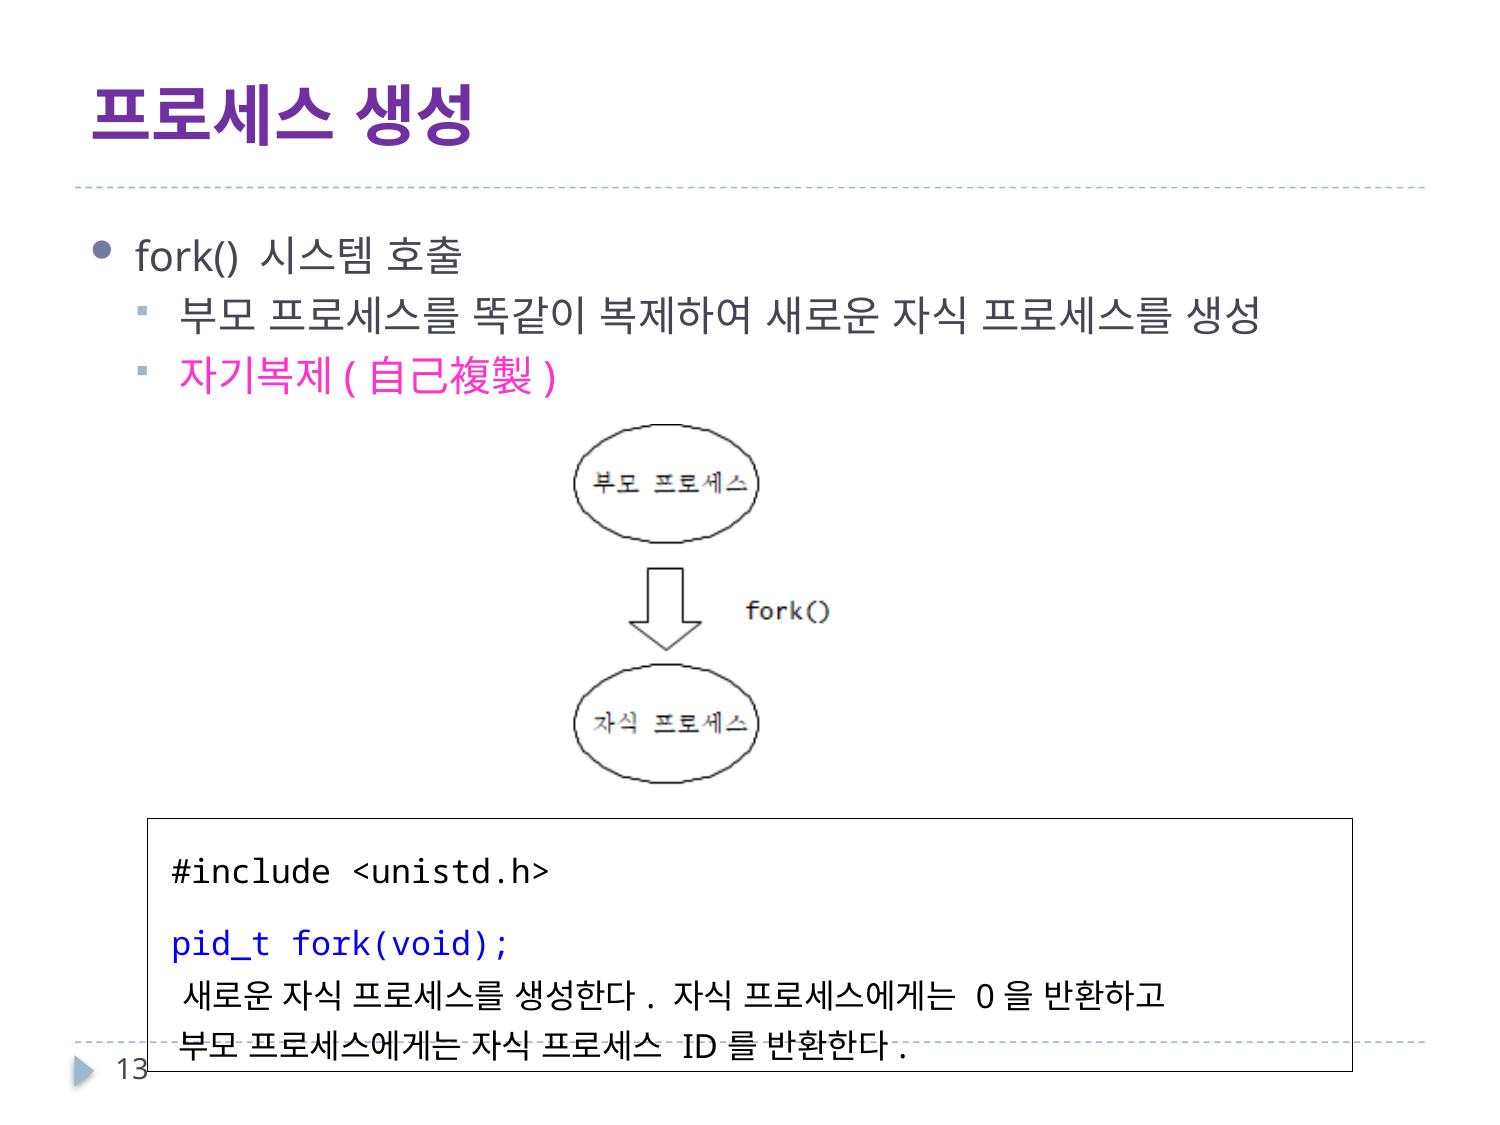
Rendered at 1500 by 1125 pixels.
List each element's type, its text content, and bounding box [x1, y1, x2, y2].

slide_number 13 [100, 1042, 426, 1103]
title 프로세스 생성 [75, 24, 1425, 161]
table_header #include <unistd.h> pid_t fork(void); 새로운 자식 프로세스를 생성한다. 자식 프로세스에게는 0을 반환하고 부모 프로세스에게는 자식 프로세스 ID를 반환한다. [148, 819, 1352, 1071]
list fork() 시스템 호출 부모 프로세스를 똑같이 복제하여 새로운 자식 프로세스를 생성 자기복제(自己複製) [75, 206, 1425, 997]
picture [572, 424, 857, 786]
